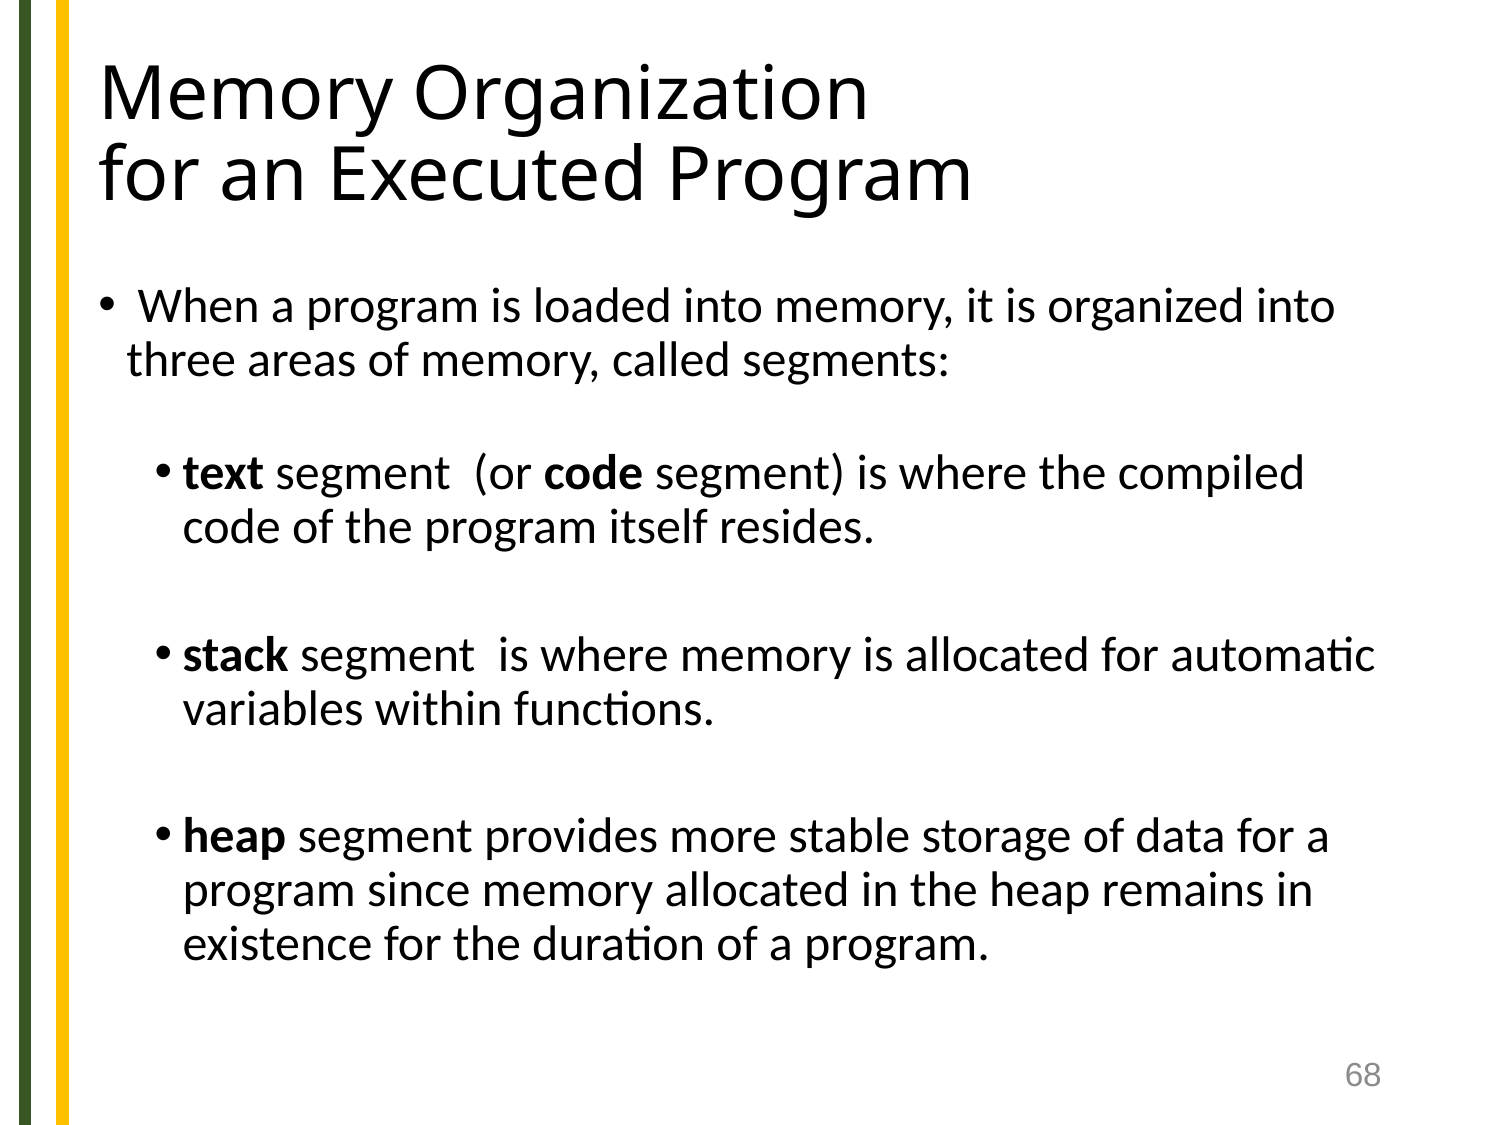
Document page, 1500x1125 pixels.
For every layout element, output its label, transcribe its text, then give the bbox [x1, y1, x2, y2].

list When a program is loaded into memory, it is organized into three areas of memory, called segments: text segment (or code segment) is where the compiled code of the program itself resides. stack segment is where memory is allocated for automatic variables within functions. heap segment provides more stable storage of data for a program since memory allocated in the heap remains in existence for the duration of a program. [83, 271, 1407, 1025]
title Memory Organization for an Executed Program [83, 0, 1409, 272]
slide_number 68 [1059, 1042, 1397, 1103]
